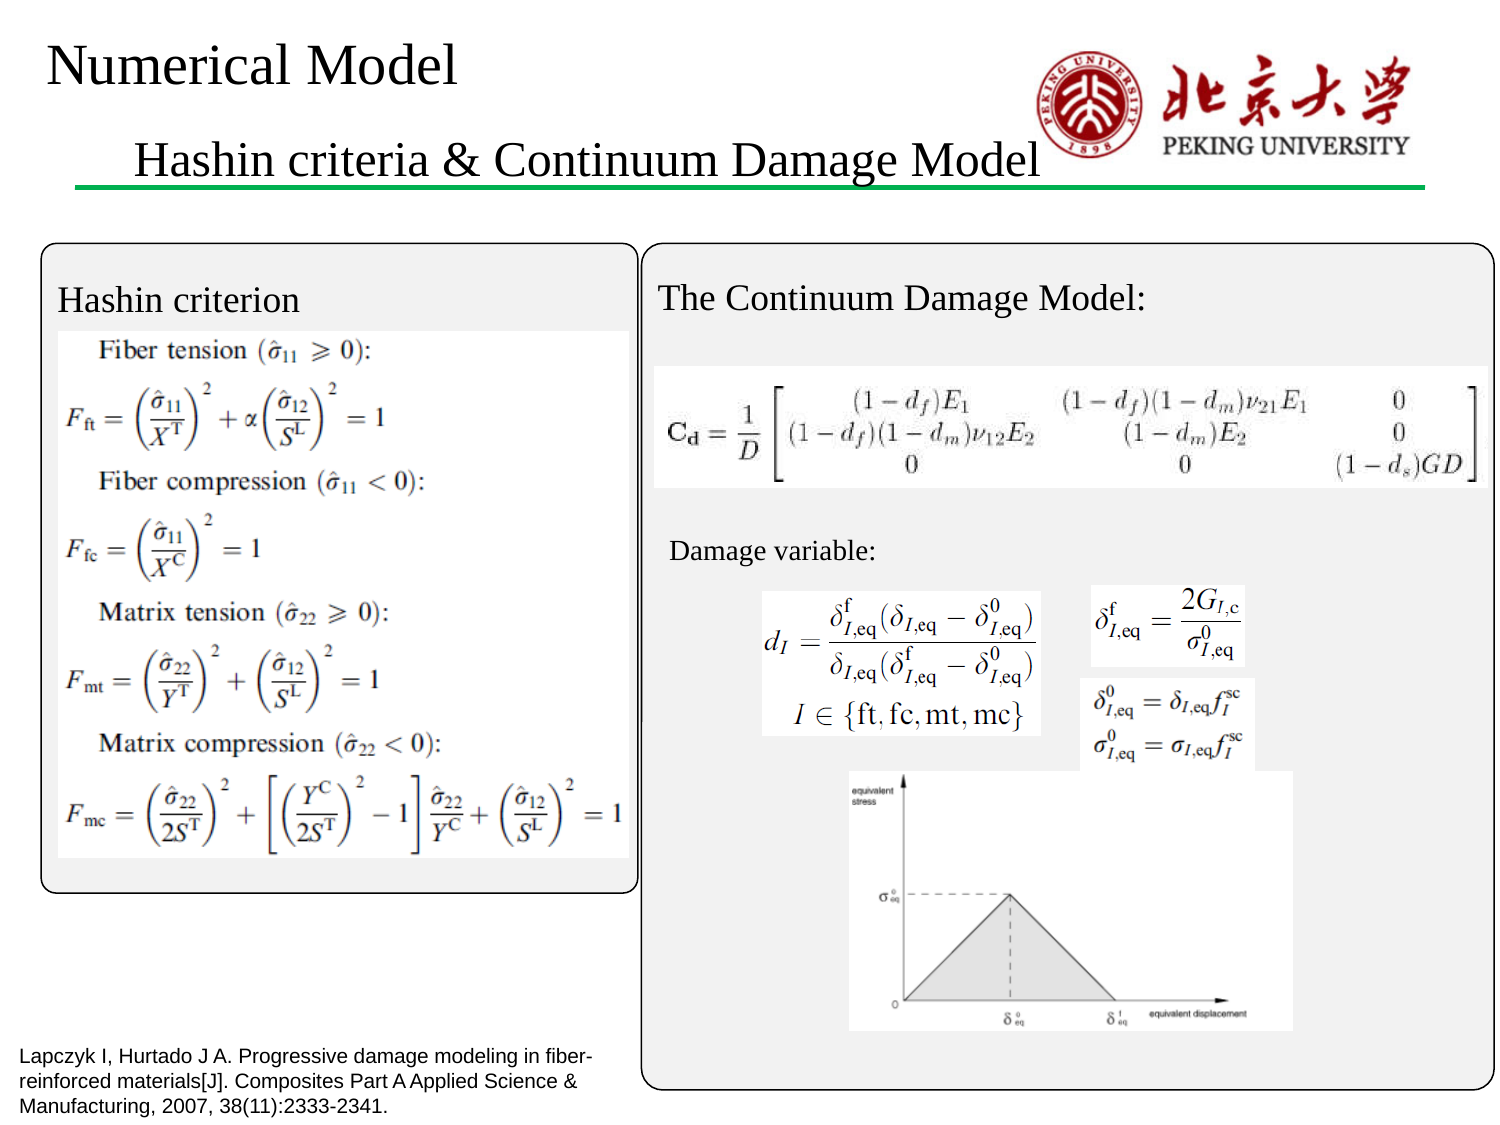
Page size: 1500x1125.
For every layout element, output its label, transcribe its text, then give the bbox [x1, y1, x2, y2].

picture [848, 678, 1293, 1032]
text_box Hashin criterion [42, 267, 326, 328]
picture [1091, 585, 1245, 667]
text_box Lapczyk I, Hurtado J A. Progressive damage modeling in fiber-reinforced materials[J]. Composites Part A Applied Science & Manufacturing, 2007, 38(11):2333-2341. [4, 1035, 643, 1125]
slide_number [1352, 1023, 1426, 1100]
text_box [41, 243, 638, 894]
picture [58, 331, 629, 858]
text_box Damage variable: [654, 523, 892, 574]
text_box Numerical Model Hashin criteria & Continuum Damage Model [31, 0, 1500, 194]
text_box [641, 243, 1495, 1090]
picture [654, 366, 1488, 489]
text_box The Continuum Damage Model: [642, 265, 1172, 326]
picture [762, 591, 1042, 736]
